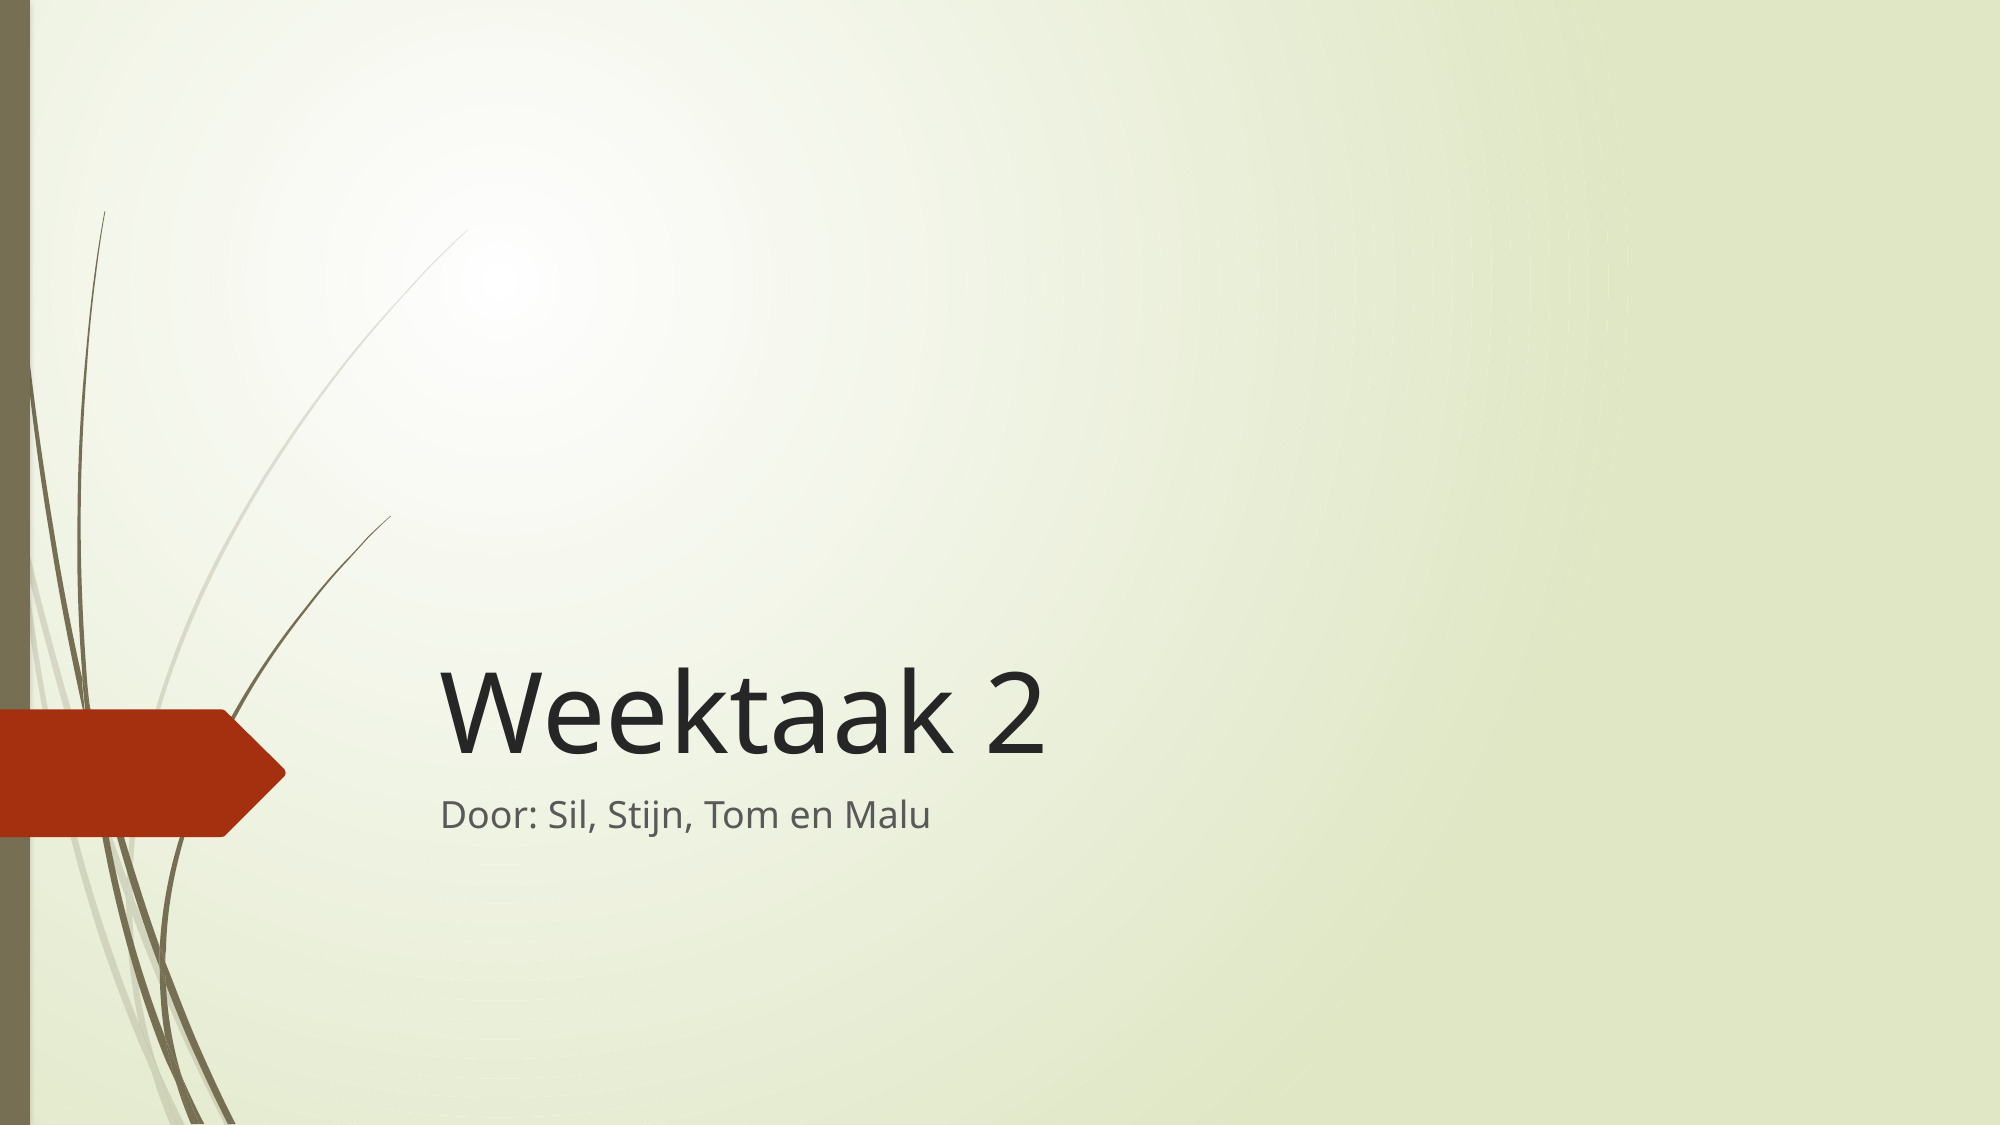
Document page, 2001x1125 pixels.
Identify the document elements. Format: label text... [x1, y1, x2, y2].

title Weektaak 2 [424, 412, 1888, 783]
subtitle Door: Sil, Stijn, Tom en Malu [424, 783, 1888, 969]
